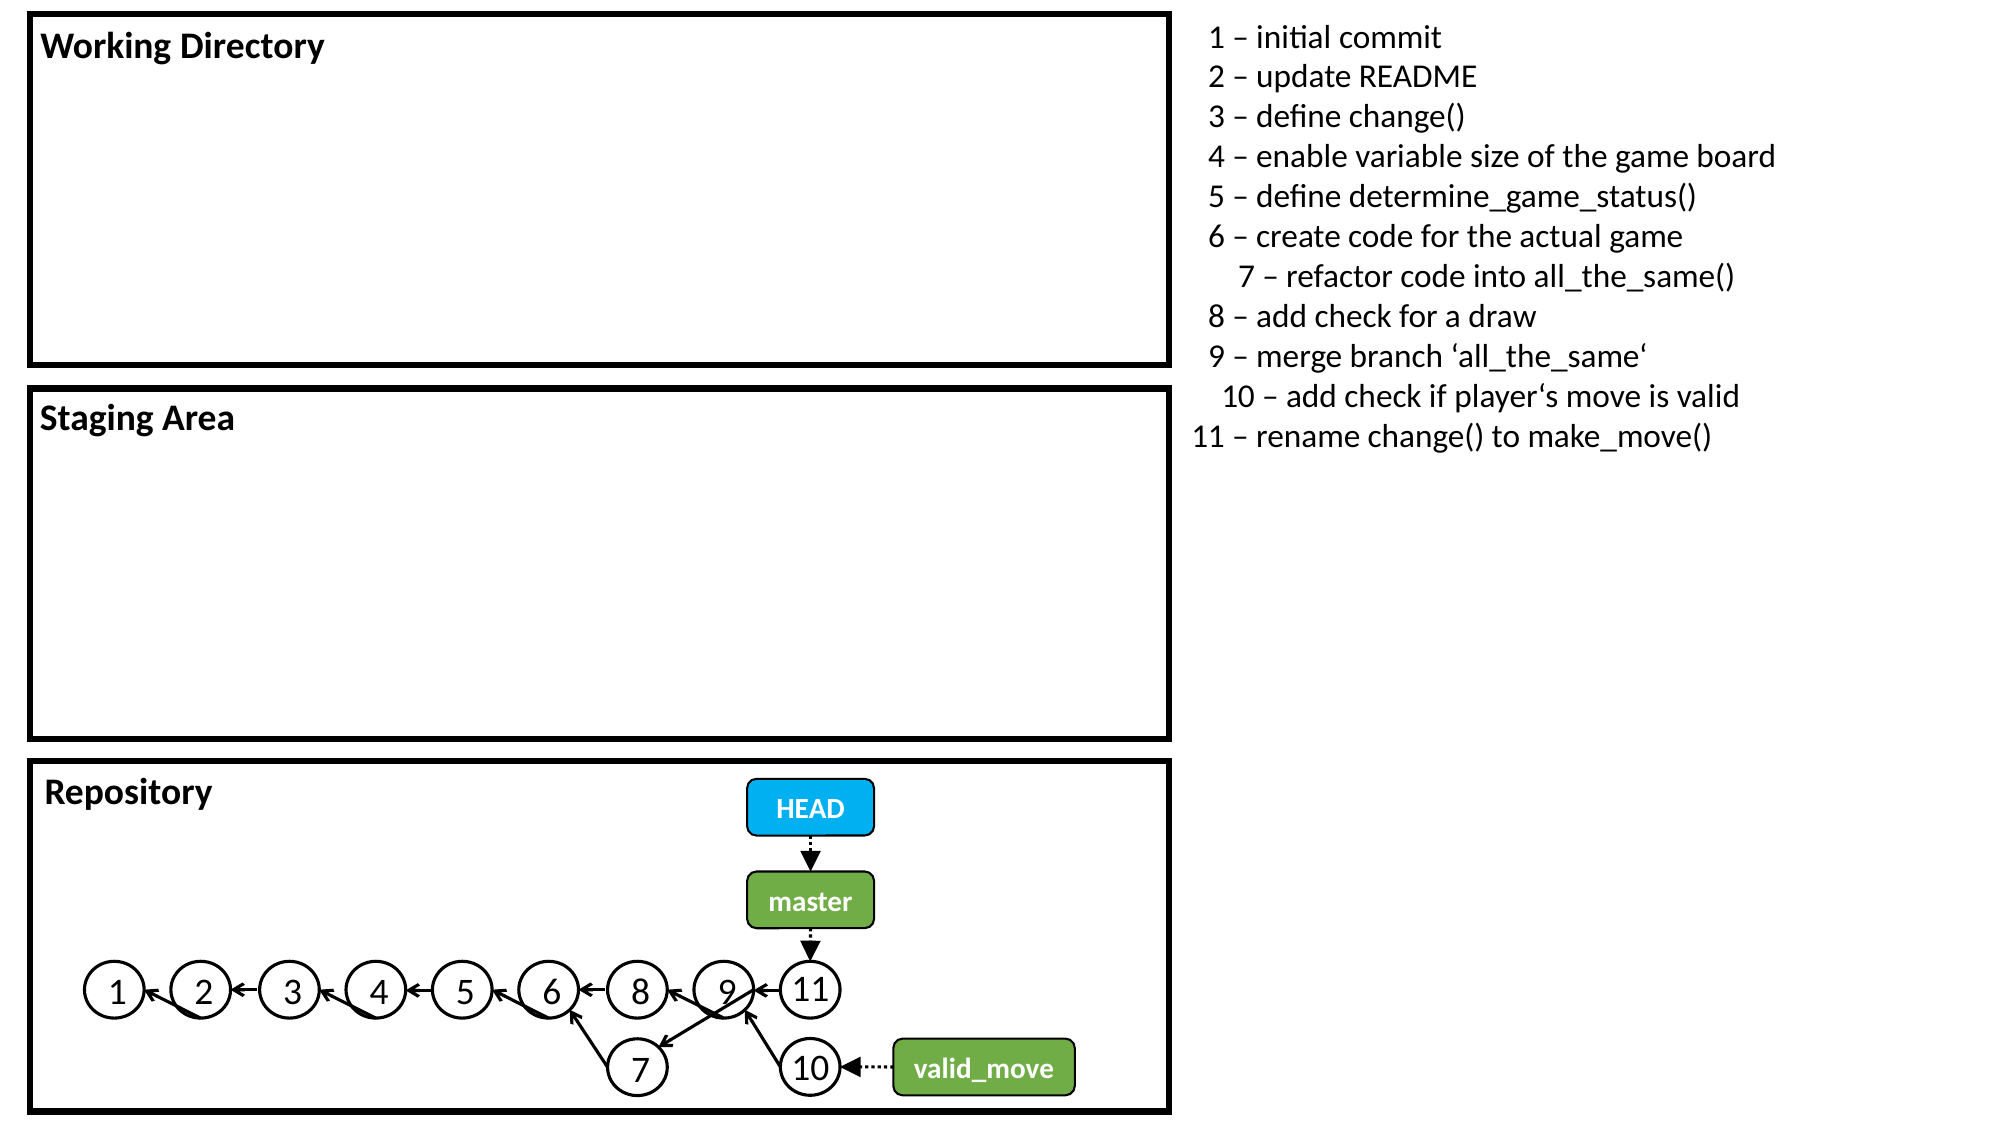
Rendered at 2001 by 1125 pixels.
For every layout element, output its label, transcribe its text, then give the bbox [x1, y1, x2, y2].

text_box 4 [344, 960, 407, 1020]
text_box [744, 1009, 790, 1047]
text_box Staging Area [25, 385, 253, 446]
text_box 9 [720, 992, 755, 1020]
text_box [29, 760, 1170, 1112]
text_box Repository [29, 760, 229, 820]
text_box 11 – initial commit 12 – update README 13 – define change() 14 – enable variable size of the game board 15 – define determine_game_status() 16 – create code for the actual game 17 – refactor code into all_the_same() 18 – add check for a draw 19 – merge branch ‘all_the_same‘ 10 – add check if player‘s move is valid 11 – rename change() to make_move() [1176, 7, 1816, 462]
text_box [29, 13, 1170, 366]
text_box 6 [517, 960, 580, 1020]
text_box master [746, 870, 876, 930]
text_box 8 [606, 960, 669, 1020]
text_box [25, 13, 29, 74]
text_box 1 [83, 960, 146, 1020]
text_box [569, 1009, 617, 1048]
text_box 3 [258, 960, 321, 1020]
text_box [29, 387, 1170, 740]
text_box 11 [776, 956, 853, 1017]
text_box 7 [606, 1037, 669, 1097]
text_box 2 [169, 960, 232, 1020]
text_box 5 [431, 960, 494, 1020]
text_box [658, 1009, 703, 1048]
text_box 9 [692, 960, 755, 1011]
text_box HEAD [746, 777, 876, 837]
text_box valid_move [892, 1037, 1076, 1097]
